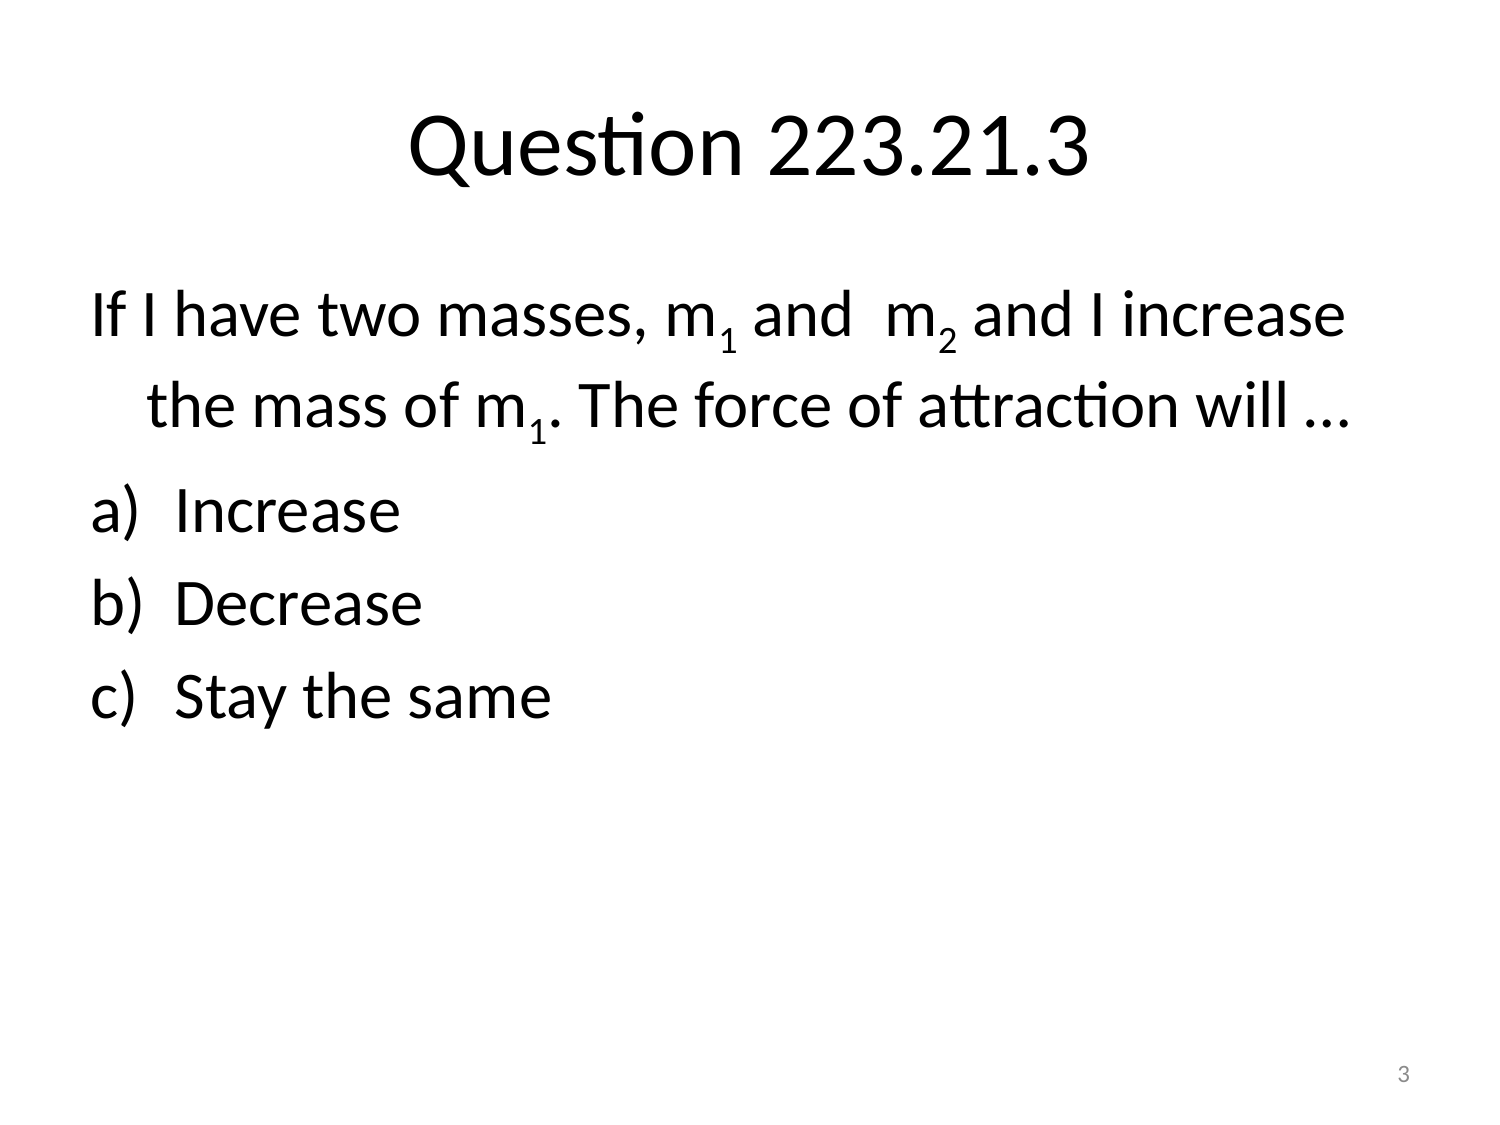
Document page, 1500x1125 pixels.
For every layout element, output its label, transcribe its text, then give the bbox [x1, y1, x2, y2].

list If I have two masses, m1 and m2 and I increase the mass of m1. The force of attraction will … Increase Decrease Stay the same [75, 262, 1425, 1005]
slide_number 3 [1074, 1042, 1425, 1103]
title Question 223.21.3 [75, 45, 1425, 233]
